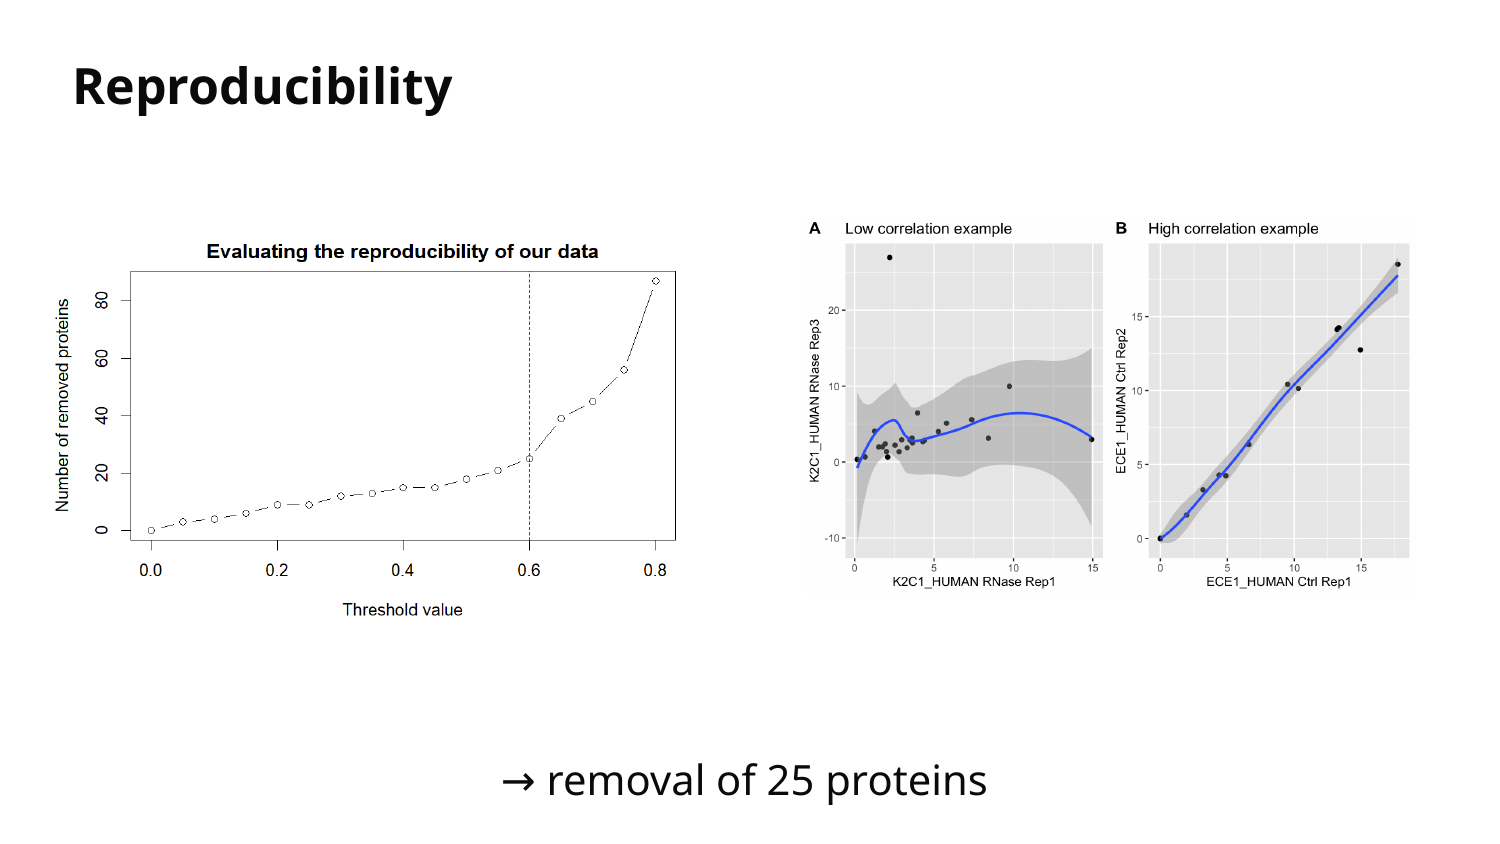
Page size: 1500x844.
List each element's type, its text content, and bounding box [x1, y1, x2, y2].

picture [802, 216, 1416, 595]
text_box → removal of 25 proteins [486, 746, 1014, 812]
picture [50, 228, 718, 641]
text_box Reproducibility [57, 46, 1434, 122]
